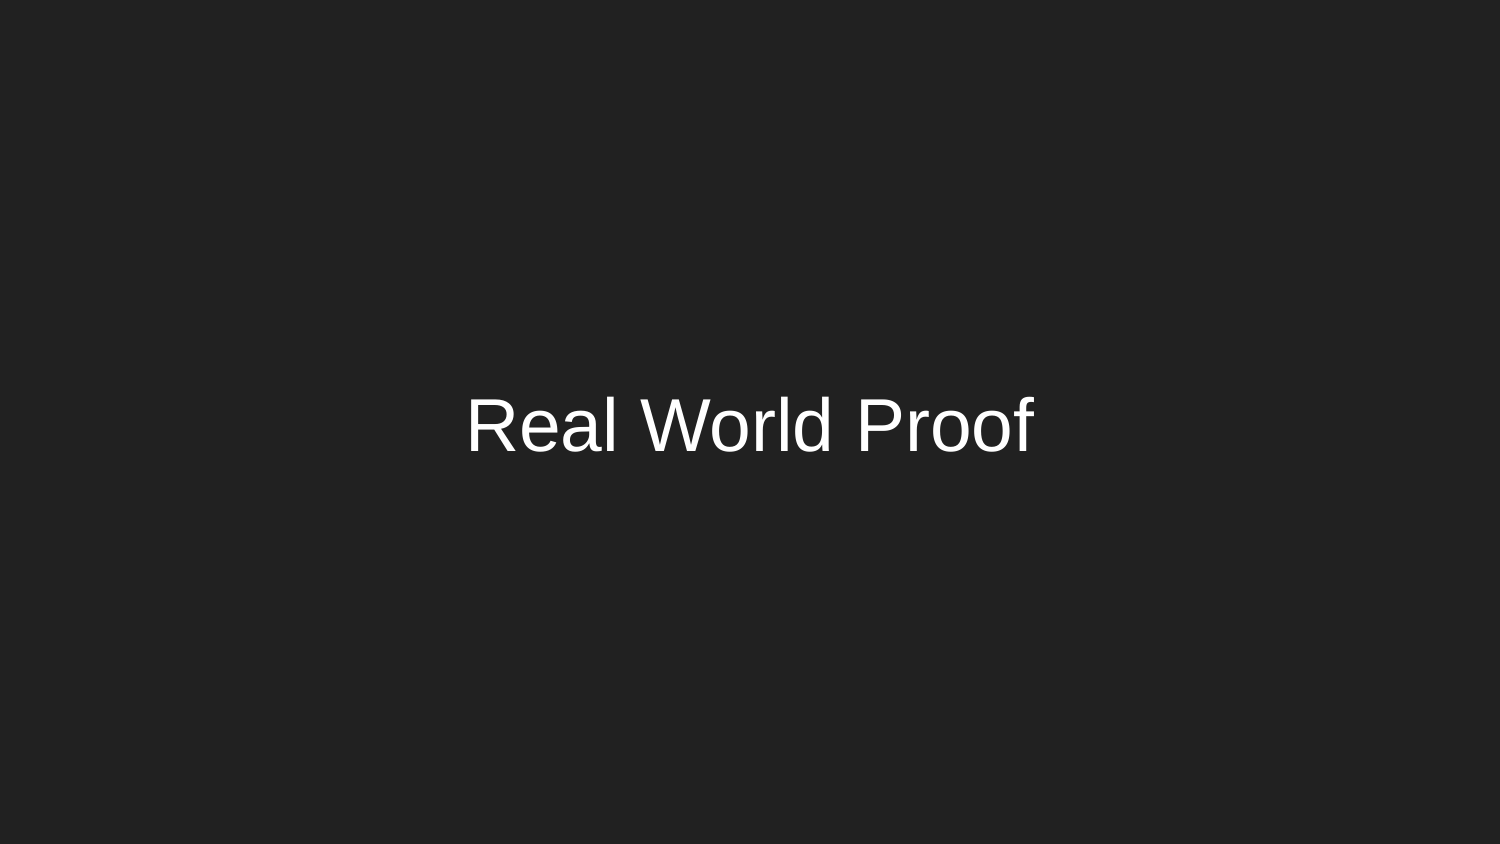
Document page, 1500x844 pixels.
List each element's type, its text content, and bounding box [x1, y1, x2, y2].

title Real World Proof [51, 352, 1449, 491]
